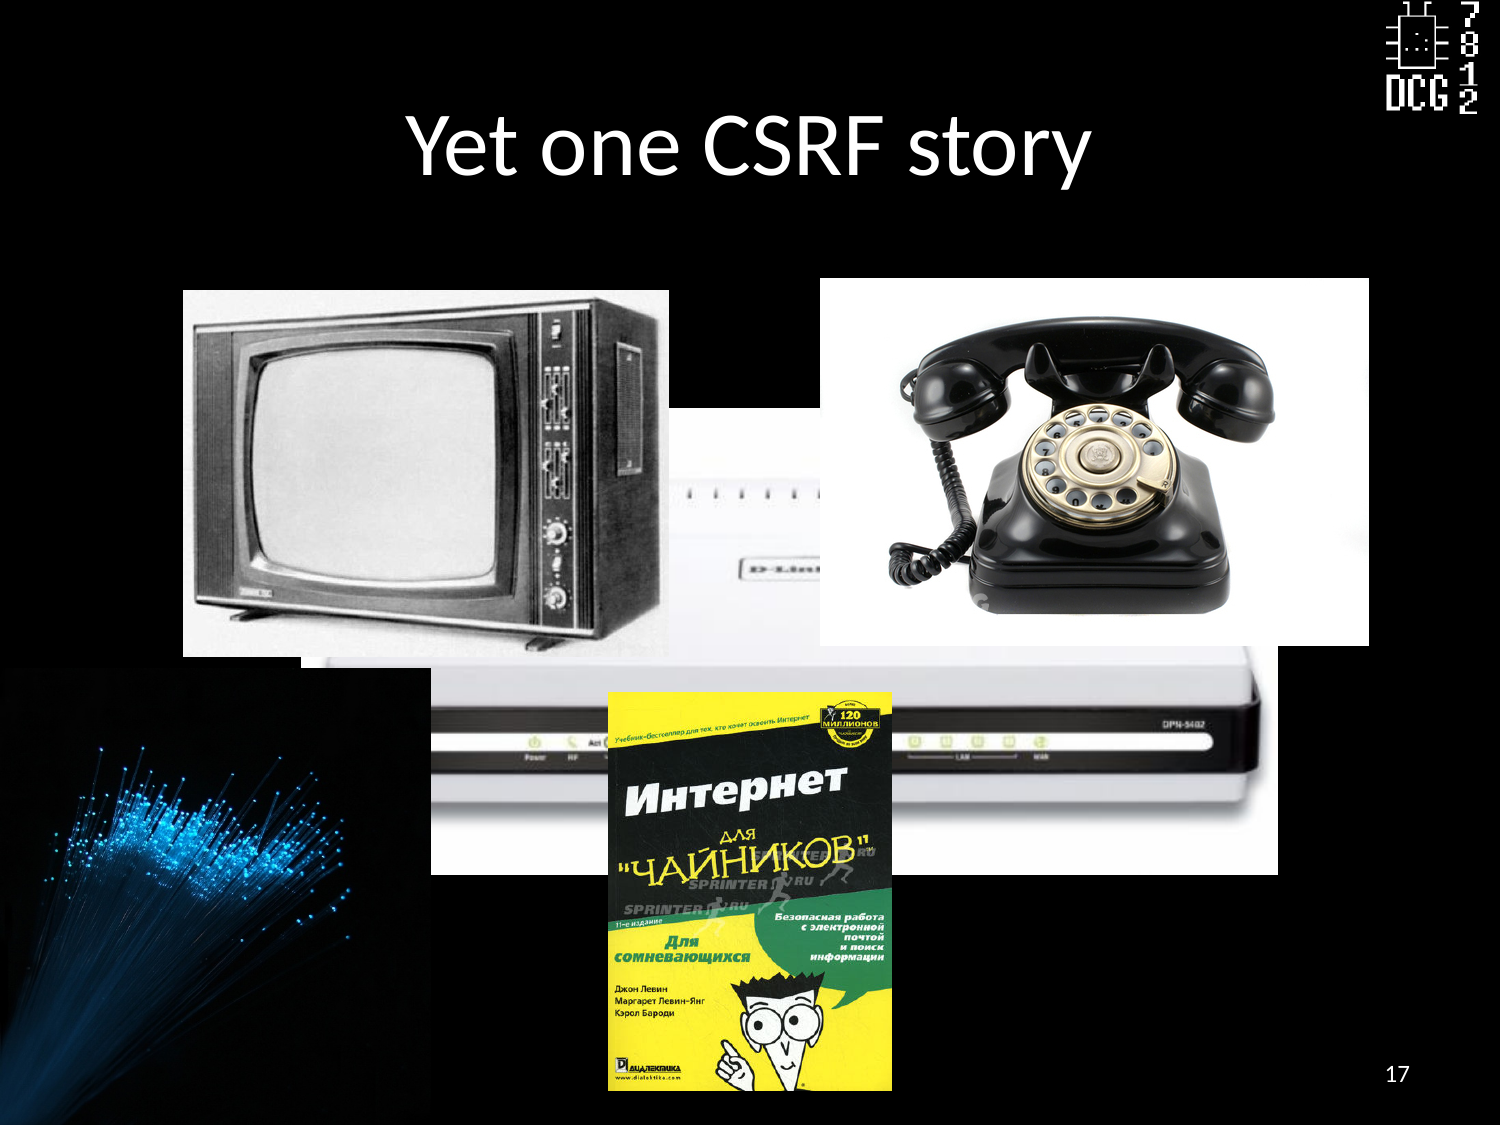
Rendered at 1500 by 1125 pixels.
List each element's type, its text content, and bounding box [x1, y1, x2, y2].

footer Defcon Russia (DCG #7812) [512, 1042, 988, 1103]
picture [1378, 0, 1500, 119]
picture [0, 278, 1369, 1125]
title Yet one CSRF story [75, 45, 1425, 233]
slide_number 17 [1074, 1042, 1425, 1103]
